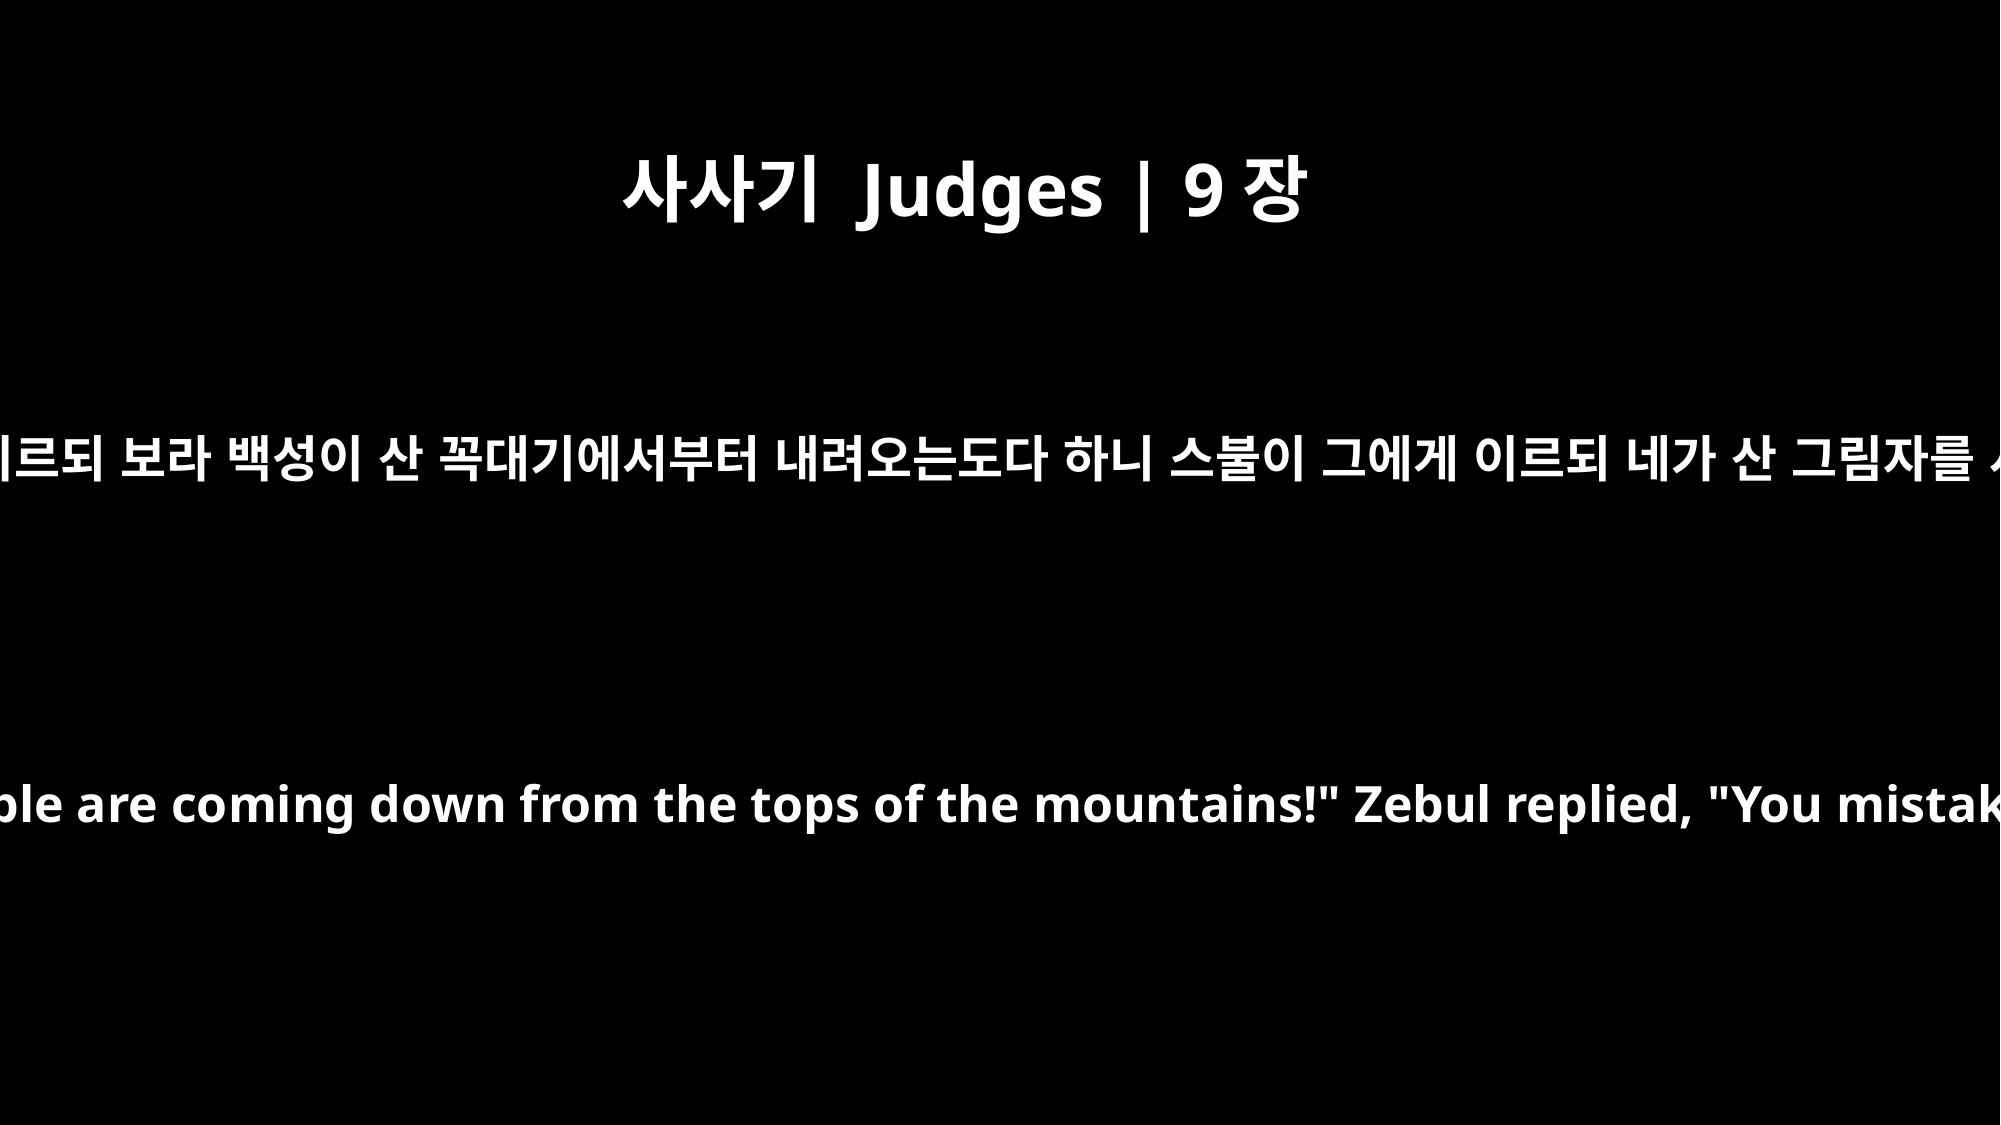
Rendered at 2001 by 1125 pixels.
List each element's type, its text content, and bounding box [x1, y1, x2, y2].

text_box 사사기 Judges | 9장 [606, 136, 1326, 239]
text_box 36 가알이 그 백성을 보고 스불에게 이르되 보라 백성이 산 꼭대기에서부터 내려오는도다 하니 스불이 그에게 이르되 네가 산 그림자를 사람으로 보았느니라 하는지라 [0, 359, 2000, 495]
text_box When Gaal saw them, he said to Zebul, "Look, people are coming down from the tops of the mountains!" Zebul replied, "You mistake the shadows of the mountains for men." [0, 764, 2000, 840]
